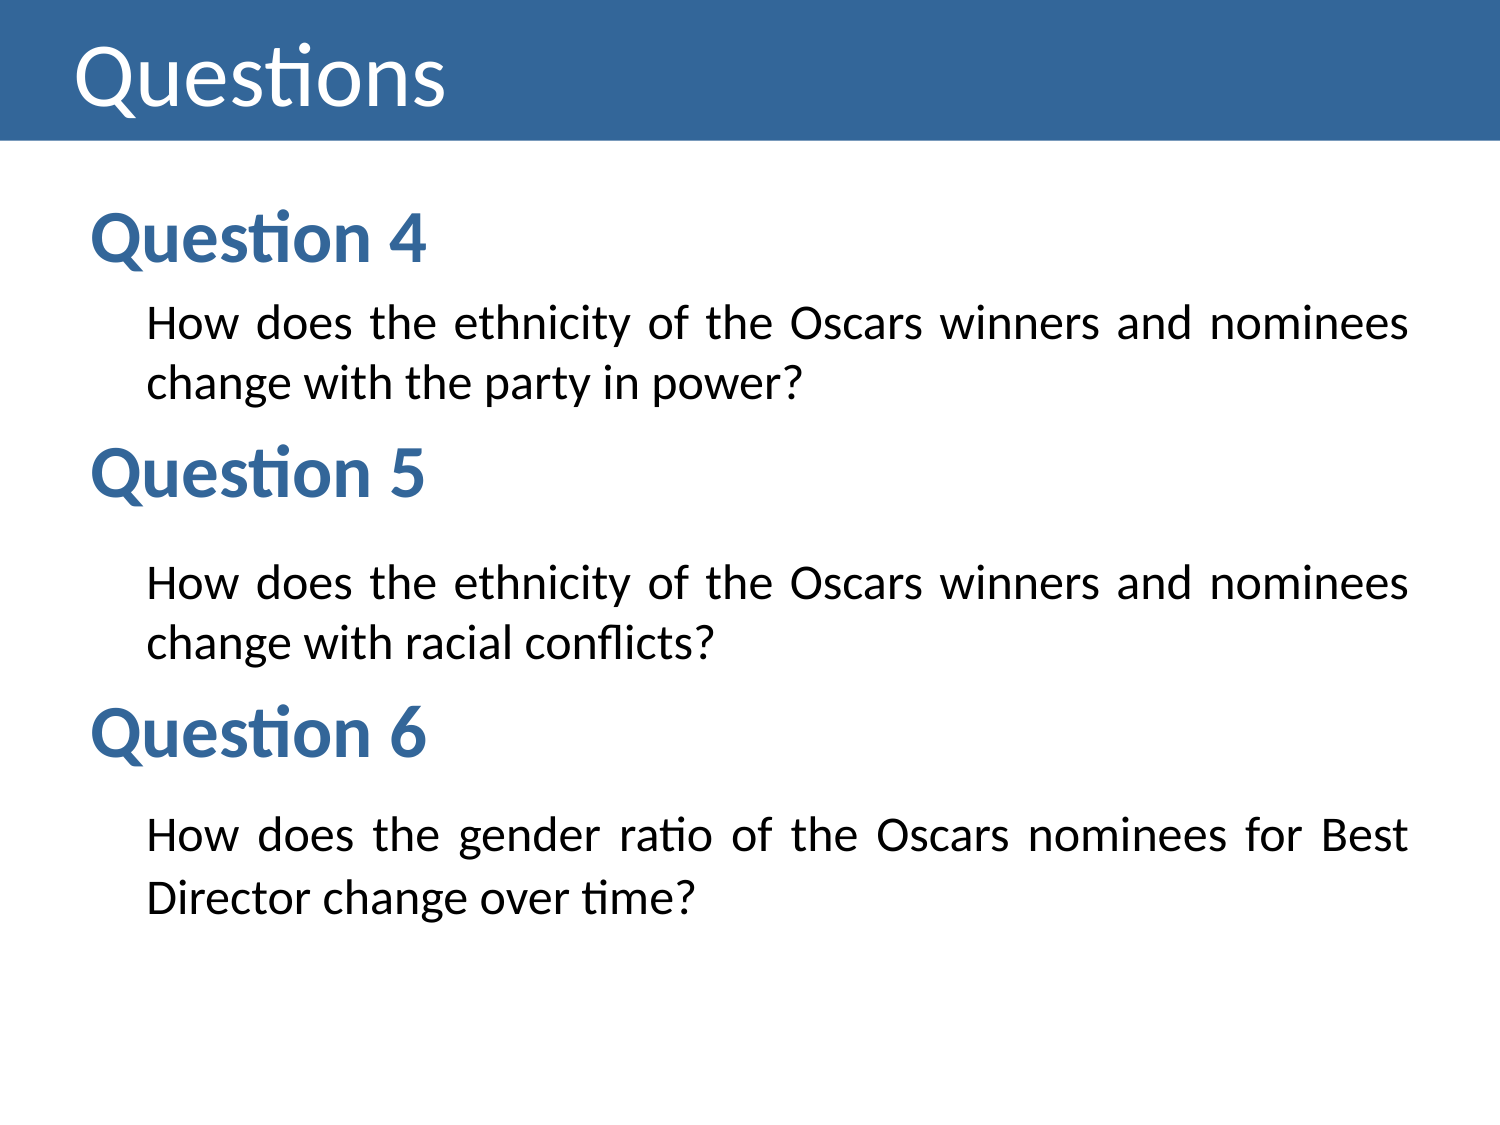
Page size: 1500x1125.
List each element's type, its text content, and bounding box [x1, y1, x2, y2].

title Questions [0, 0, 1500, 141]
list Question 4 How does the ethnicity of the Oscars winners and nominees change with the party in power? Question 5 How does the ethnicity of the Oscars winners and nominees change with racial conflicts? Question 6 How does the gender ratio of the Oscars nominees for Best Director change over time? [75, 179, 1425, 1035]
